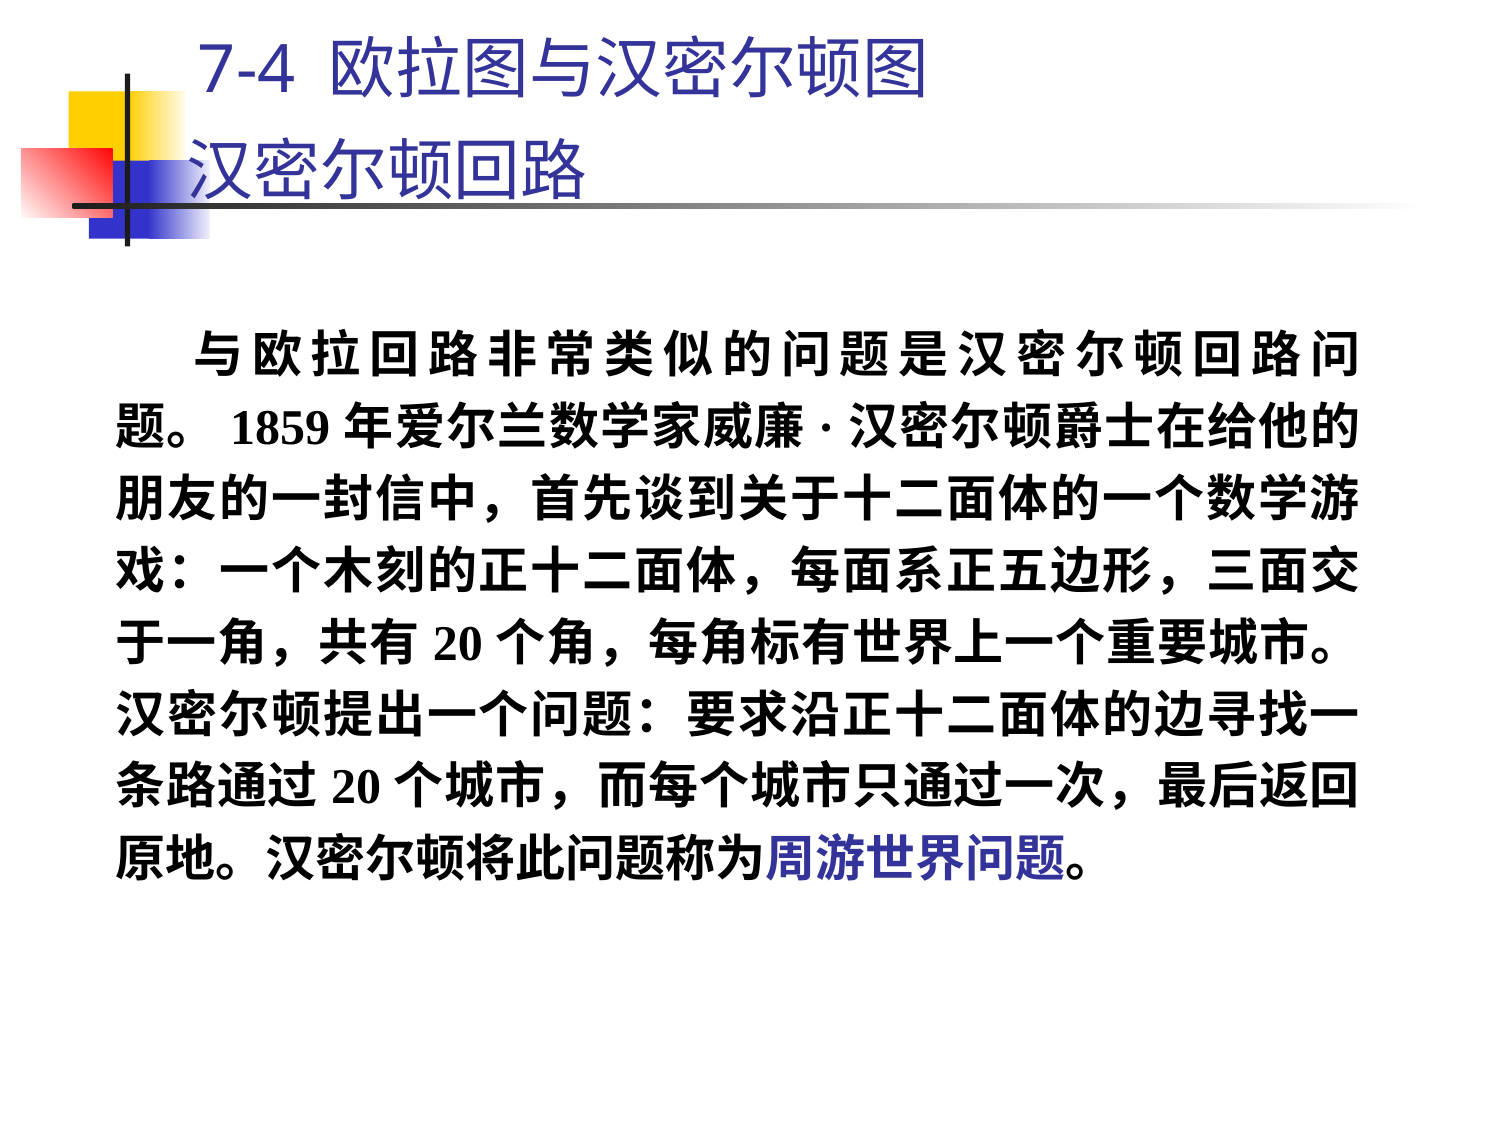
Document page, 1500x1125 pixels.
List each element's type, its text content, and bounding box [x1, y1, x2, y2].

list 与欧拉回路非常类似的问题是汉密尔顿回路问题。1859年爱尔兰数学家威廉·汉密尔顿爵士在给他的朋友的一封信中，首先谈到关于十二面体的一个数学游戏：一个木刻的正十二面体，每面系正五边形，三面交于一角，共有20个角，每角标有世界上一个重要城市。汉密尔顿提出一个问题：要求沿正十二面体的边寻找一条路通过20个城市，而每个城市只通过一次，最后返回原地。汉密尔顿将此问题称为周游世界问题。 [100, 302, 1376, 941]
text_box 7-4 欧拉图与汉密尔顿图 [183, 42, 1294, 114]
title 汉密尔顿回路 [171, 89, 1448, 216]
